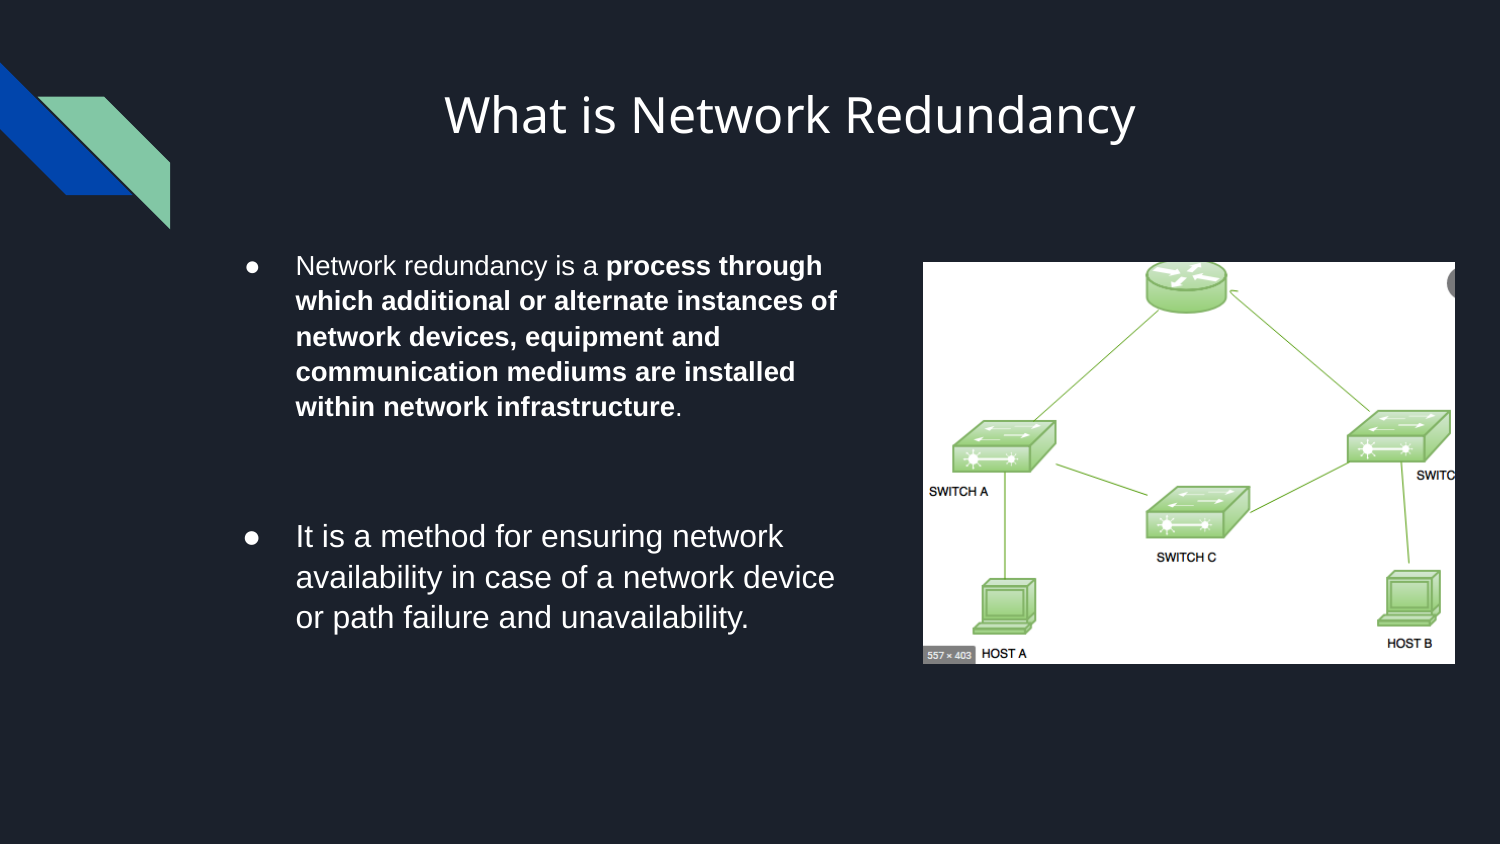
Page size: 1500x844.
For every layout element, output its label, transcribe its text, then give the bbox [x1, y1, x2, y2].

title What is Network Redundancy [212, 64, 1368, 215]
list Network redundancy is a process through which additional or alternate instances of network devices, equipment and communication mediums are installed within network infrastructure. It is a method for ensuring network availability in case of a network device or path failure and unavailability. [205, 230, 871, 769]
picture [923, 262, 1455, 664]
